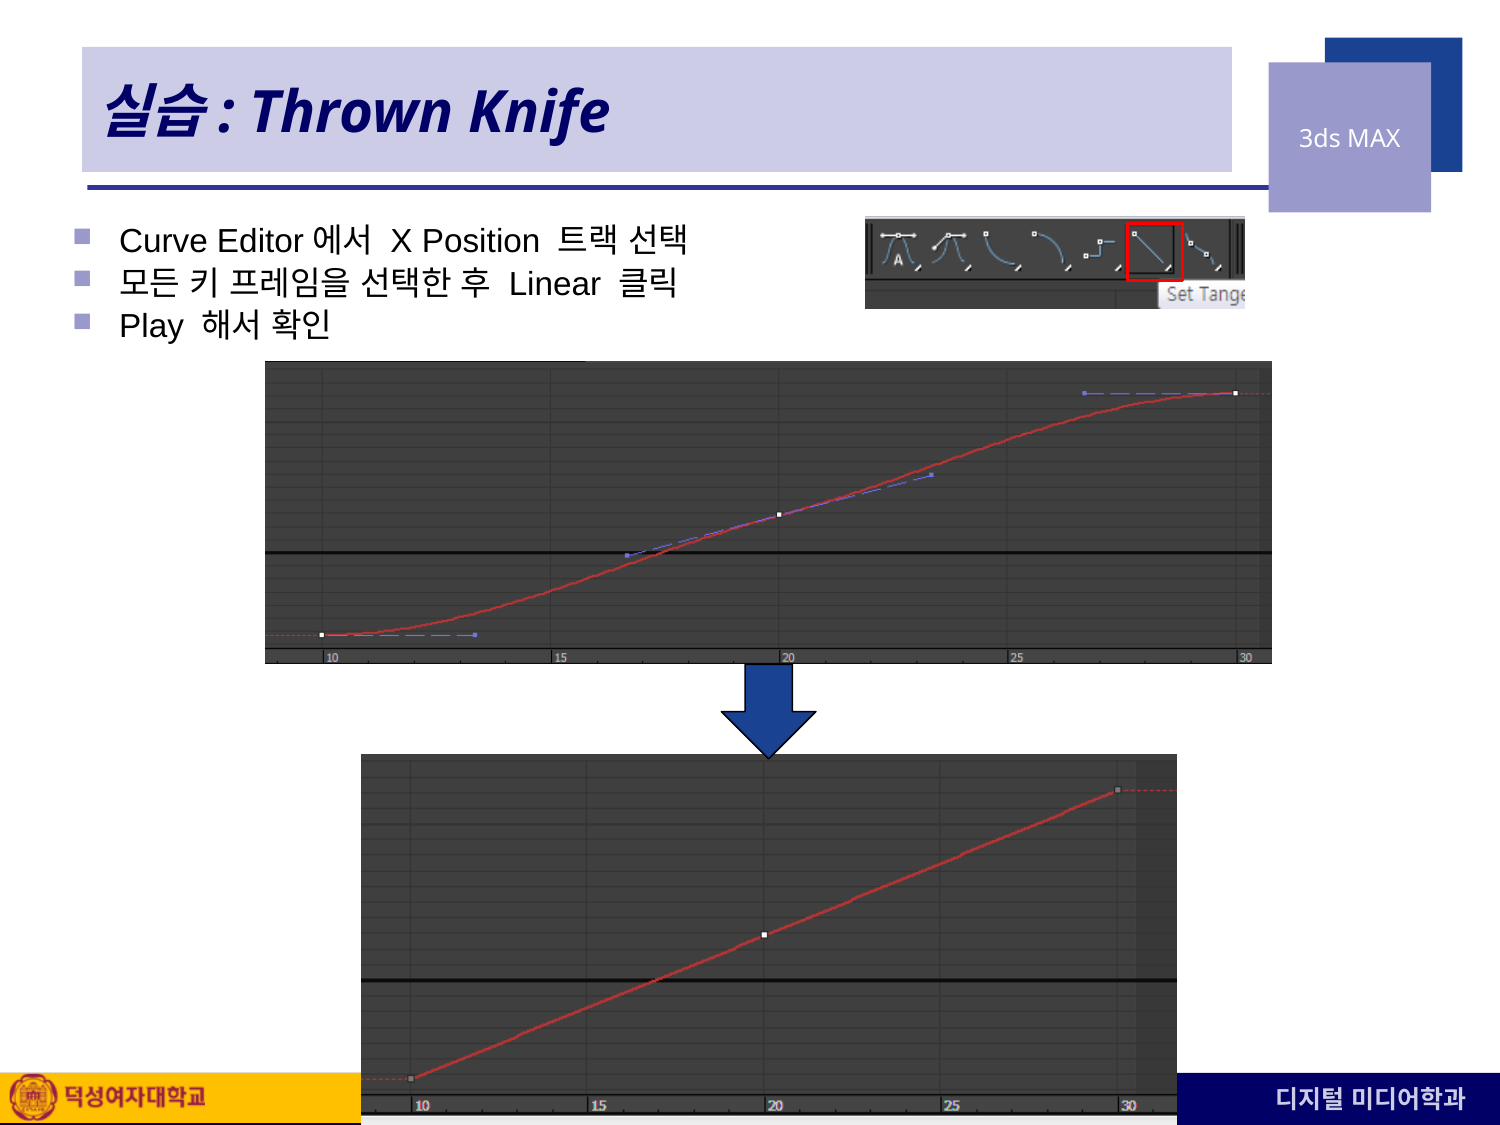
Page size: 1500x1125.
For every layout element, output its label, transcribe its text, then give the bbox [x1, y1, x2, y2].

picture [0, 1046, 229, 1125]
title 실습: Thrown Knife [81, 46, 1233, 173]
picture [360, 753, 1177, 1125]
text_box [865, 216, 1246, 309]
text_box [721, 671, 816, 752]
picture [265, 361, 1272, 664]
text_box Curve Editor에서 X Position 트랙 선택 모든 키 프레임을 선택한 후 Linear 클릭 Play 해서 확인 [0, 216, 1465, 1046]
